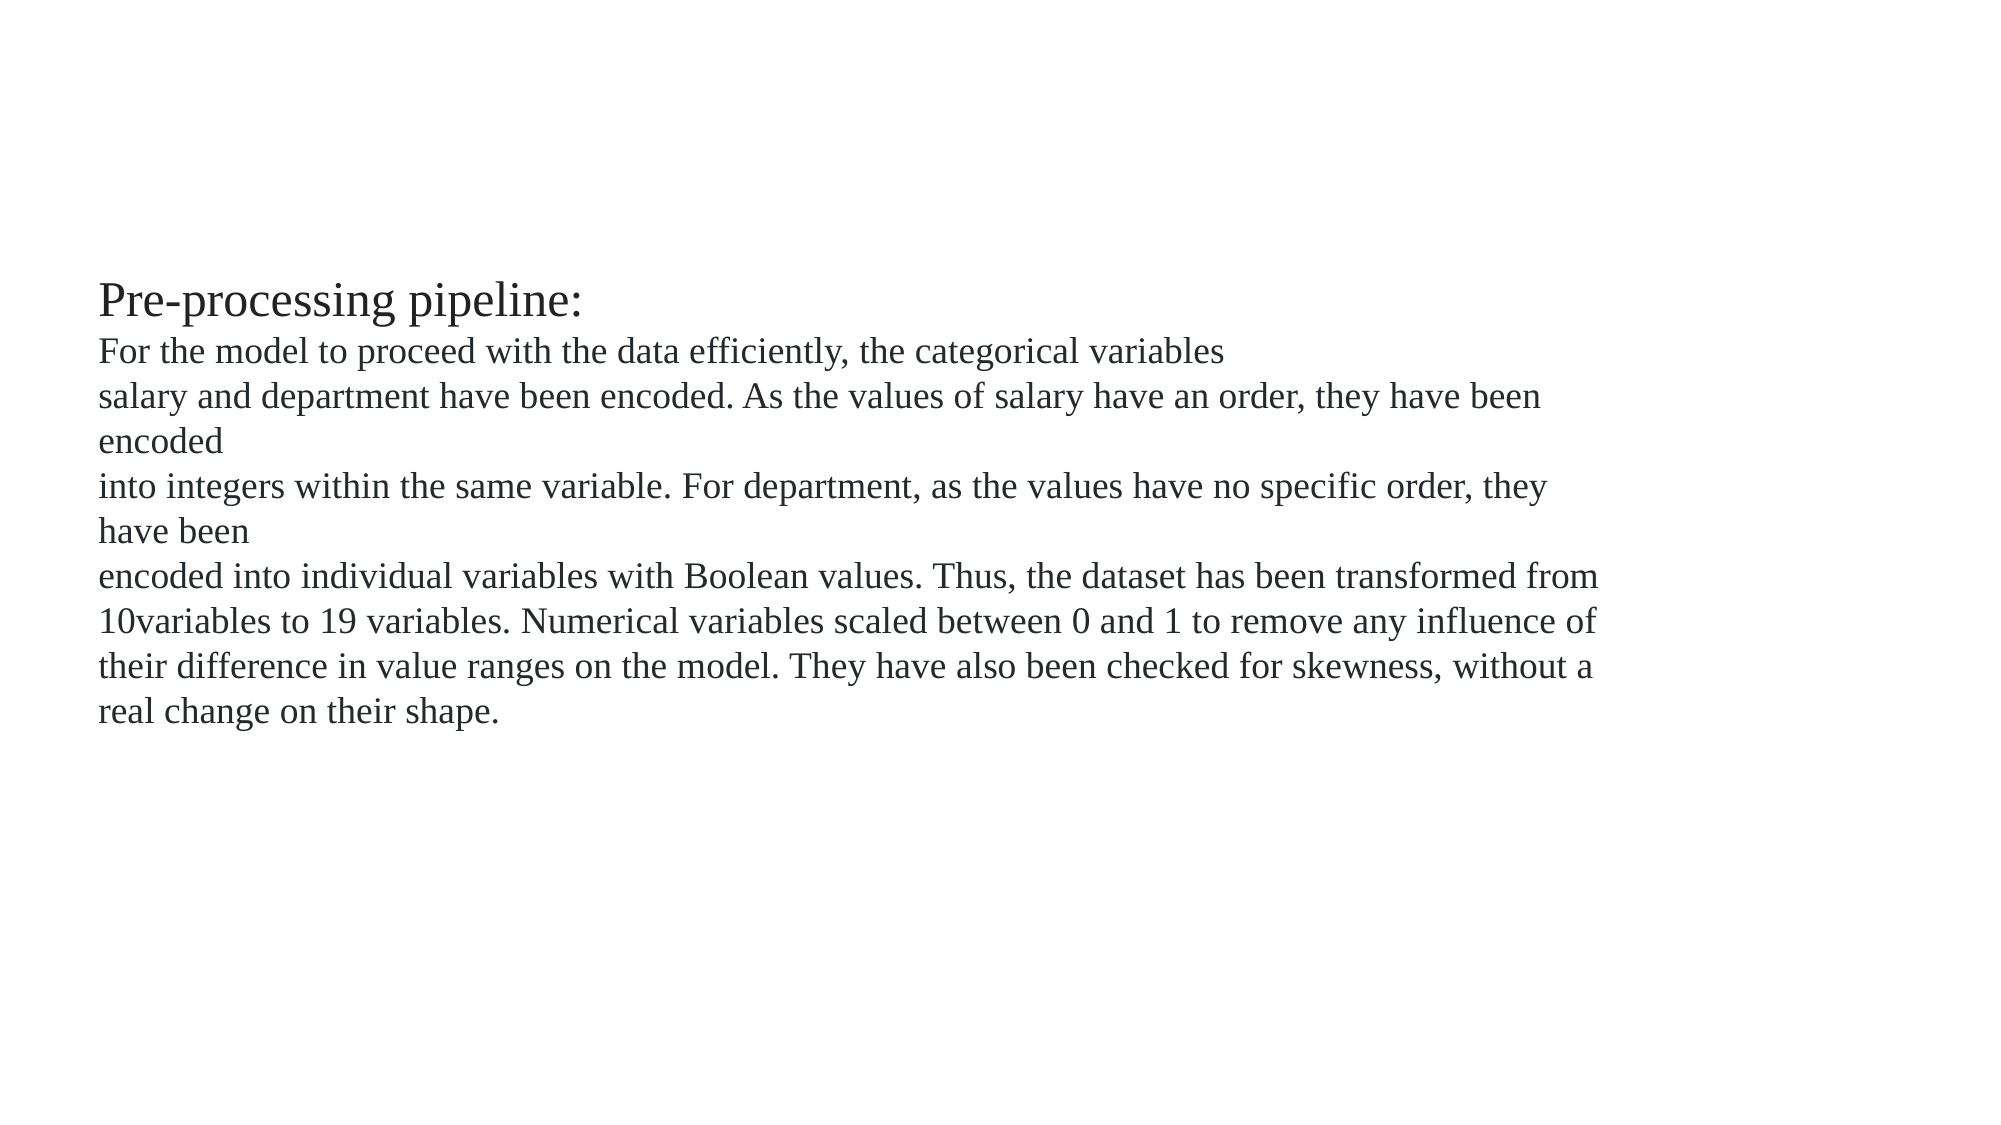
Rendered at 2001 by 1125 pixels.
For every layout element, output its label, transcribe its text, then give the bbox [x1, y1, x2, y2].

text_box Pre-processing pipeline: For the model to proceed with the data efficiently, the categorical variables salary and department have been encoded. As the values of salary have an order, they have been encoded into integers within the same variable. For department, as the values have no specific order, they have been encoded into individual variables with Boolean values. Thus, the dataset has been transformed from 10variables to 19 variables. Numerical variables scaled between 0 and 1 to remove any influence of their difference in value ranges on the model. They have also been checked for skewness, without a real change on their shape. [83, 258, 1638, 739]
